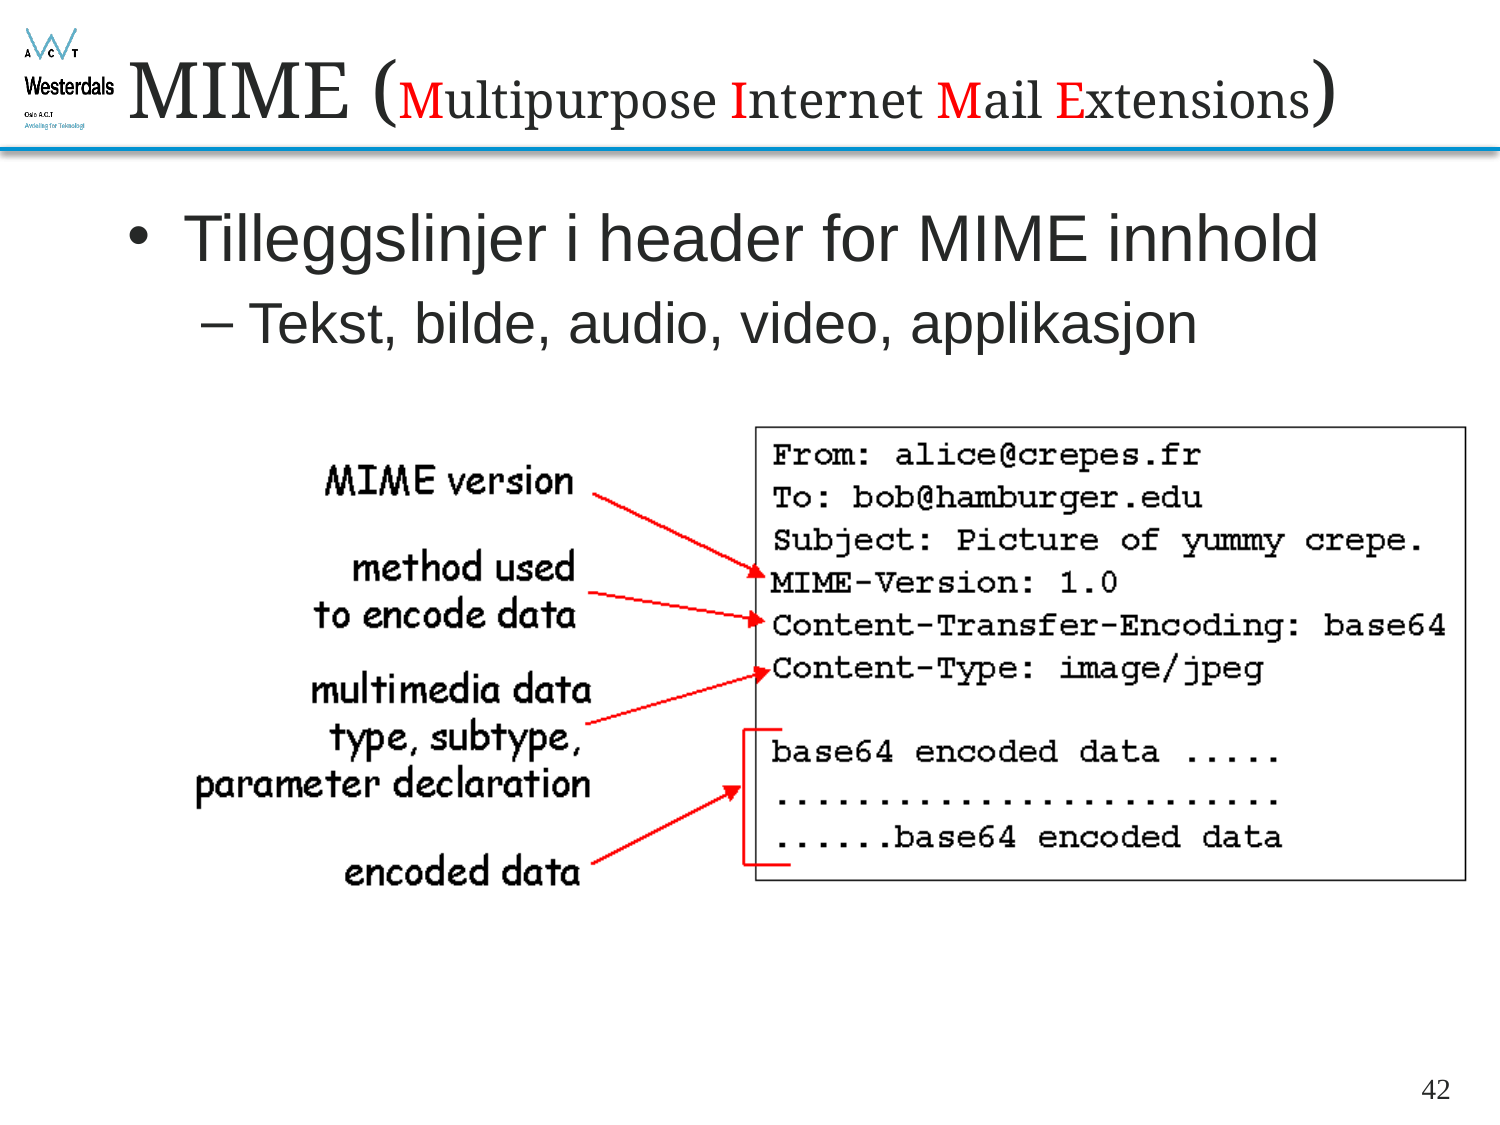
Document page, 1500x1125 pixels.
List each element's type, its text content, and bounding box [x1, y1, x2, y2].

picture [187, 412, 1476, 896]
picture [0, 0, 112, 146]
title MIME (Multipurpose Internet Mail Extensions) [112, 0, 1451, 176]
list Tilleggslinjer i header for MIME innhold Tekst, bilde, audio, video, applikasjon [112, 187, 1388, 363]
slide_number 42 [1399, 1058, 1467, 1119]
